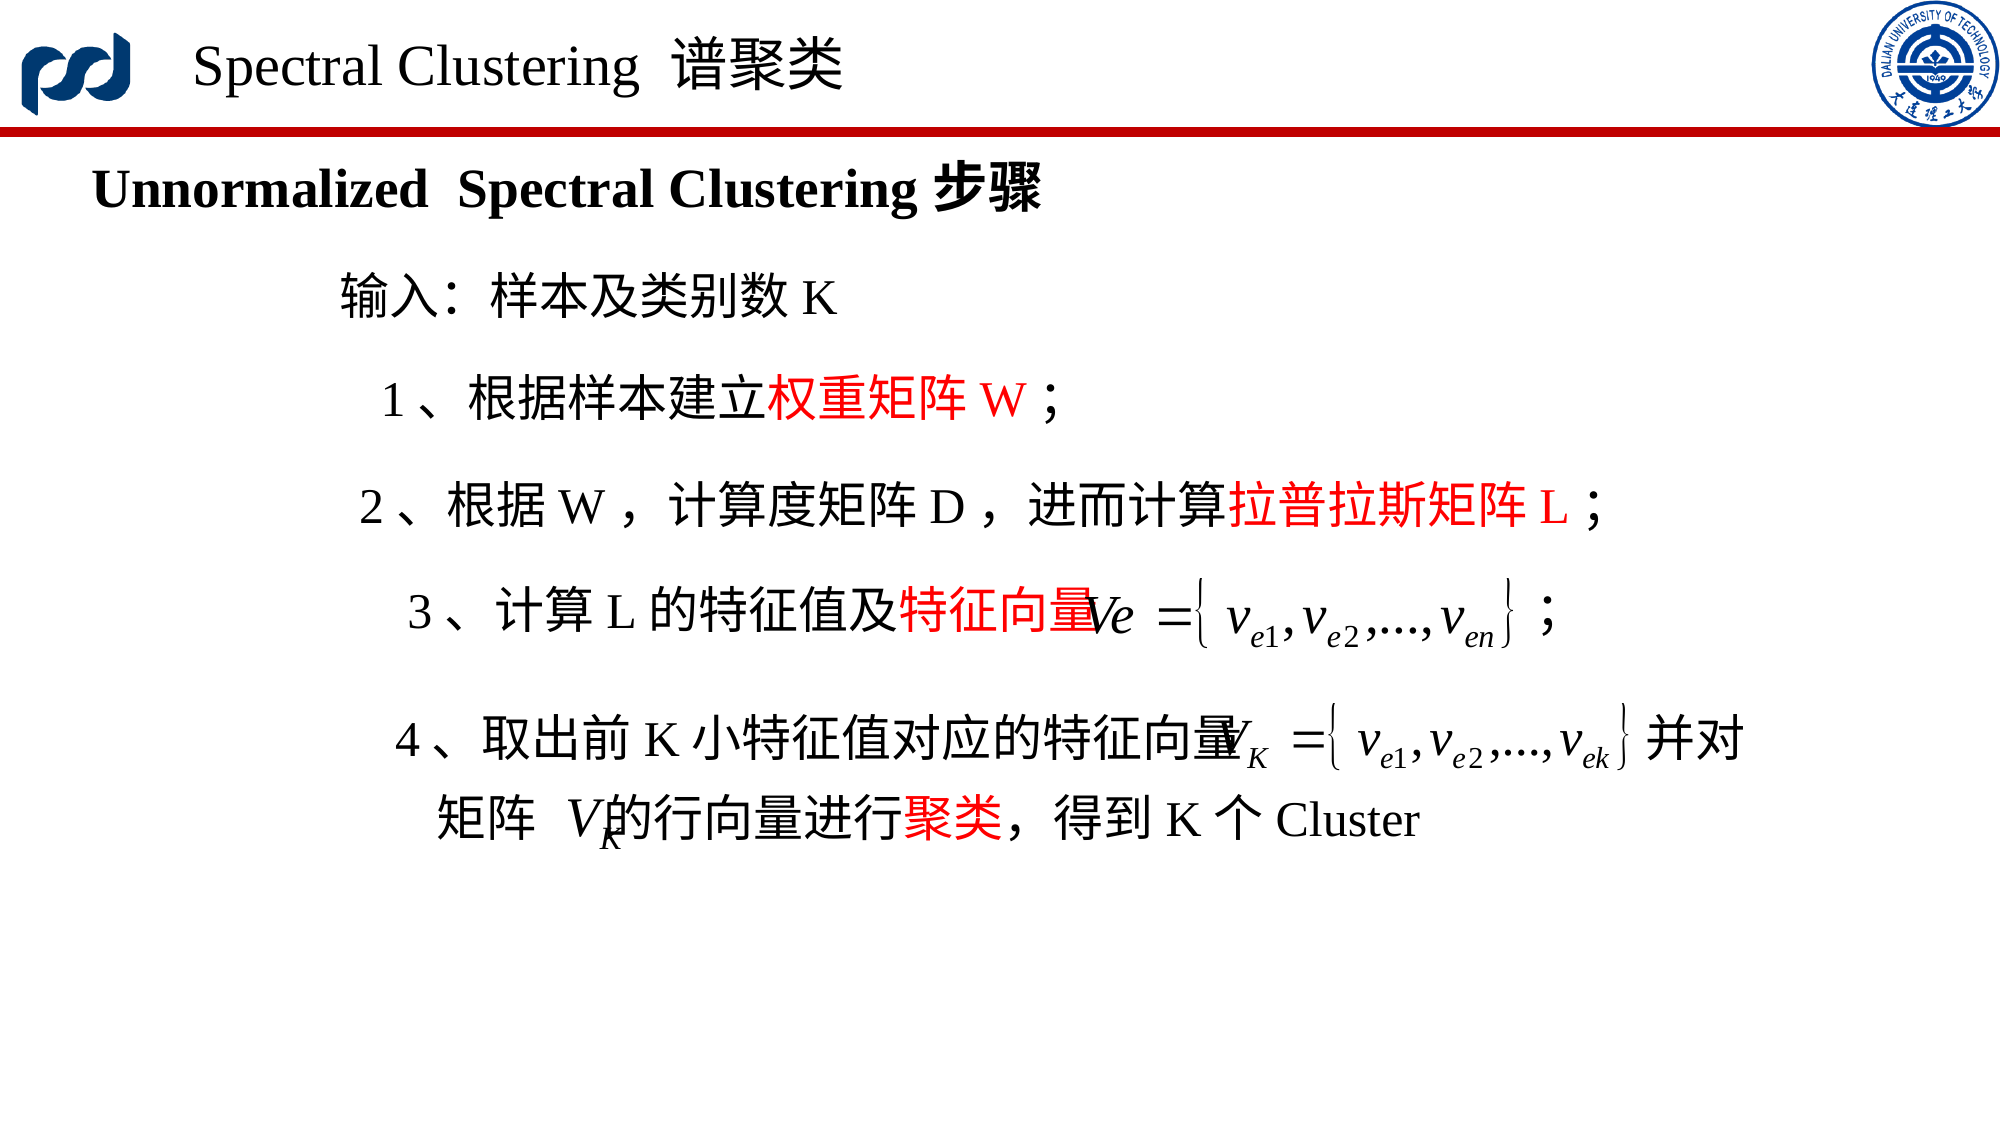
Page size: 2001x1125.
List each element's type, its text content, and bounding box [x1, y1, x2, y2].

text_box Unnormalized Spectral Clustering步骤 [76, 144, 1124, 226]
picture [1871, 0, 2001, 128]
picture [12, 11, 150, 122]
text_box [380, 571, 1616, 661]
text_box 1、根据样本建立权重矩阵W； [365, 359, 1104, 434]
text_box 输入：样本及类别数K [324, 257, 853, 333]
text_box Spectral Clustering 谱聚类 [177, 19, 929, 105]
text_box 2、根据W，计算度矩阵D，进而计算拉普拉斯矩阵L； [344, 465, 1647, 541]
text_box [380, 698, 1844, 860]
